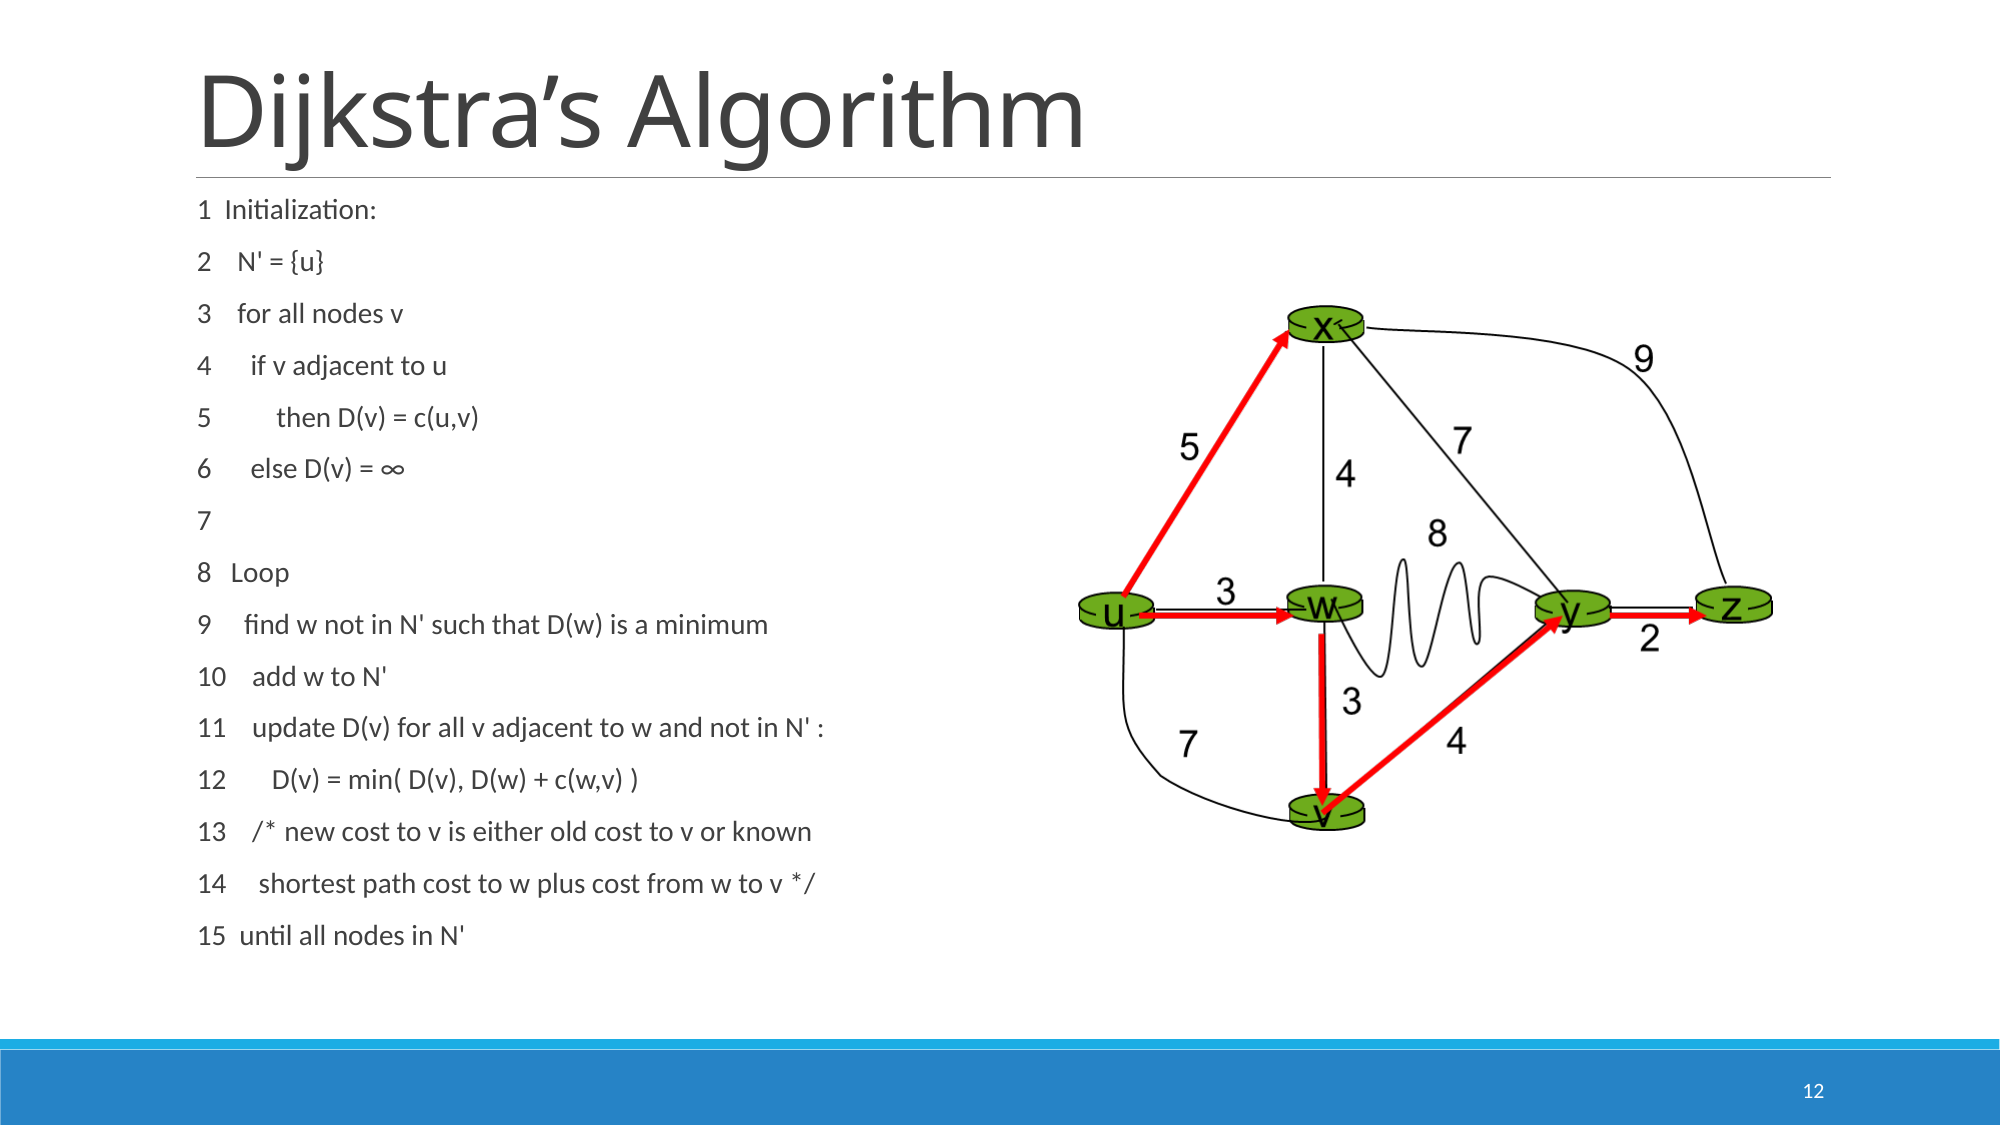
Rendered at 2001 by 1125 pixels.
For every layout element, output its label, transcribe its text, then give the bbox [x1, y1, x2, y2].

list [1076, 286, 1773, 864]
slide_number 12 [1624, 1059, 1840, 1120]
list 1 Initialization: 2 N' = {u} 3 for all nodes v 4 if v adjacent to u 5 then D(v) = c(u,v) 6 else D(v) = ∞ 7 8 Loop 9 find w not in N' such that D(w) is a minimum 10 add w to N' 11 update D(v) for all v adjacent to w and not in N' : 12 D(v) = min( D(v), D(w) + c(w,v) ) 13 /* new cost to v is either old cost to v or known 14 shortest path cost to w plus cost from w to v */ 15 until all nodes in N' [180, 187, 990, 963]
title Dijkstra’s Algorithm [180, 47, 1830, 176]
